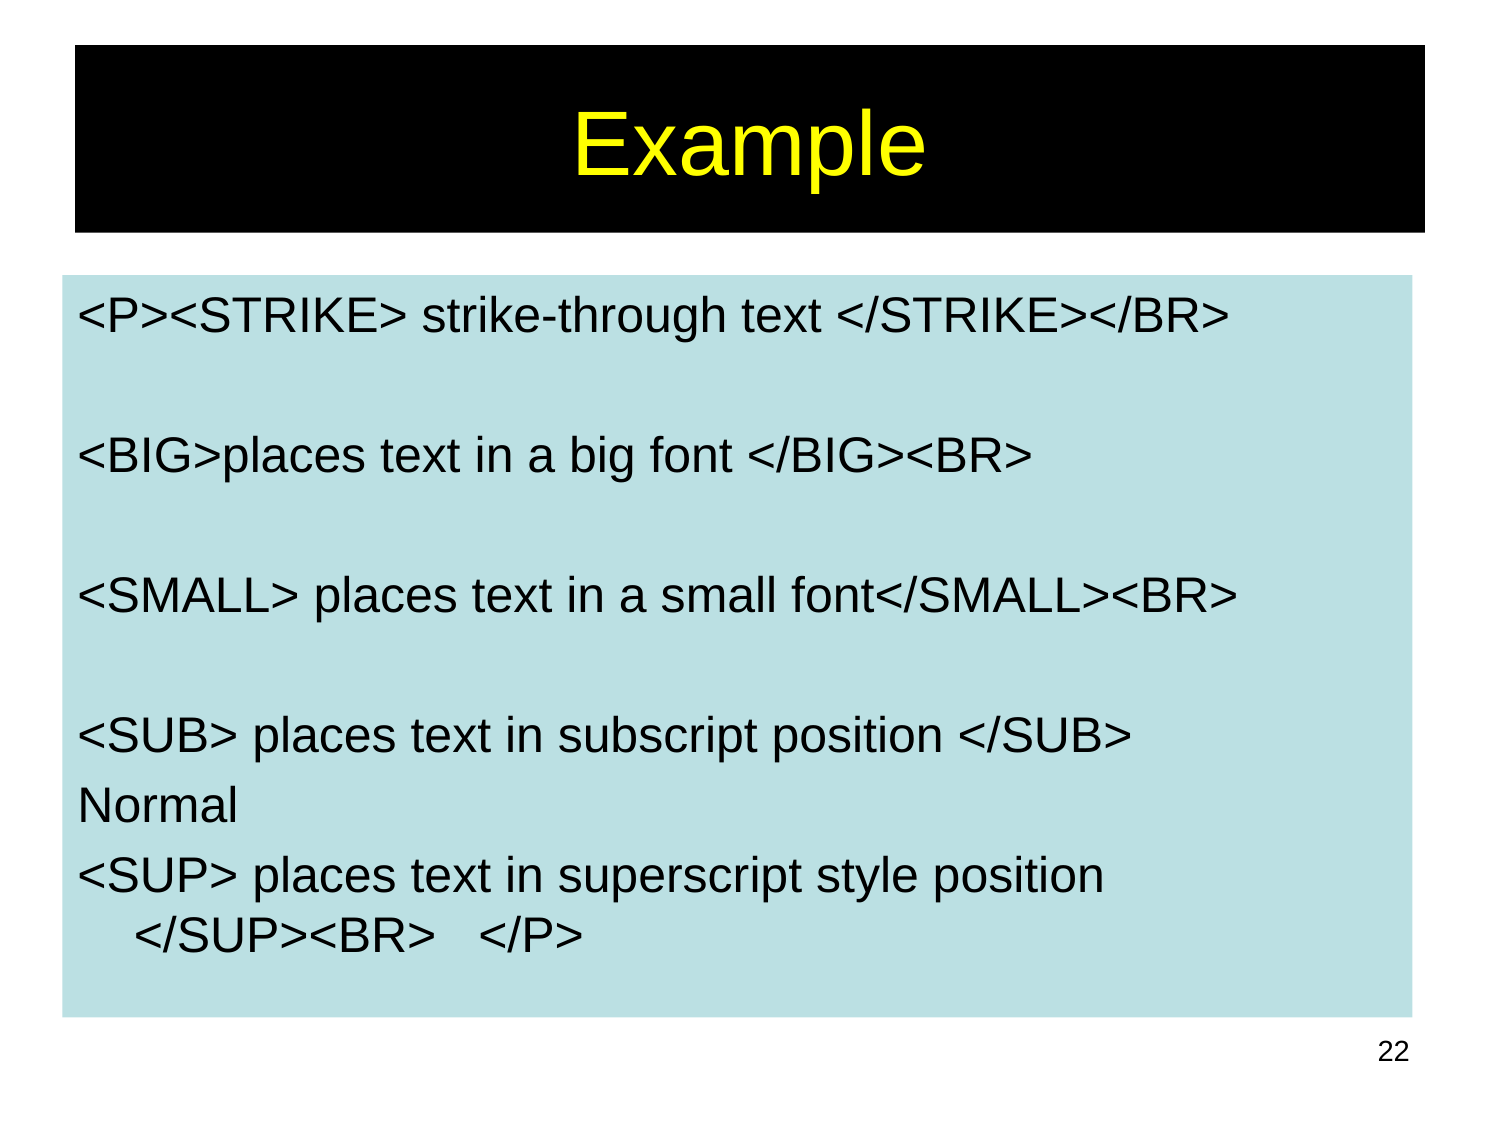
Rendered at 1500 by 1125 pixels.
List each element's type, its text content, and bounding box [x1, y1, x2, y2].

slide_number 22 [1074, 1024, 1426, 1103]
title Example [74, 44, 1426, 233]
list <P><STRIKE> strike-through text </STRIKE></BR> <BIG>places text in a big font </BIG><BR> <SMALL> places text in a small font</SMALL><BR> <SUB> places text in subscript position </SUB> Normal <SUP> places text in superscript style position </SUP><BR> </P> [62, 274, 1413, 1018]
